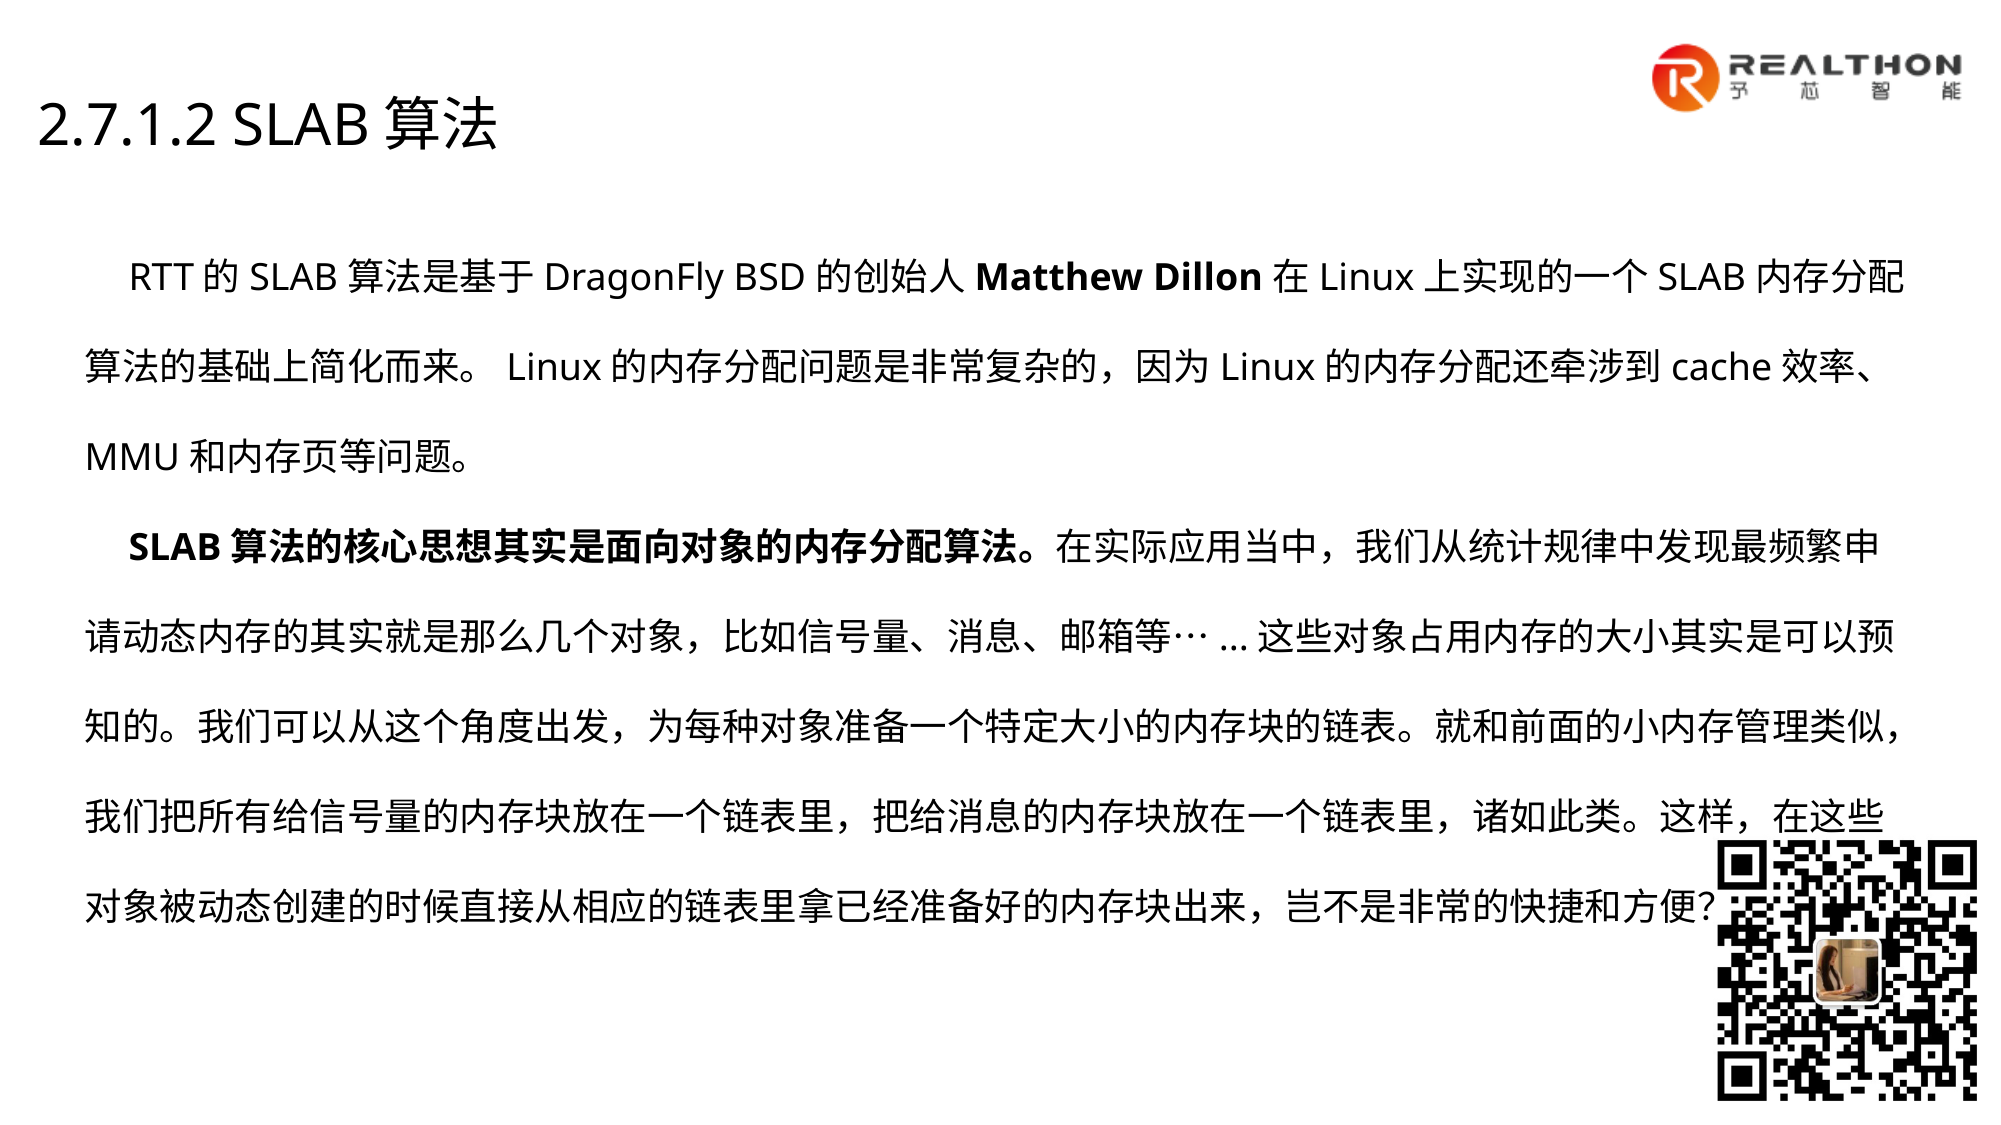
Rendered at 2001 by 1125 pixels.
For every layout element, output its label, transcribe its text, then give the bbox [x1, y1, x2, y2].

picture [1695, 829, 2000, 1116]
text_box RTT的SLAB算法是基于DragonFly BSD的创始人Matthew Dillon在Linux上实现的一个SLAB内存分配算法的基础上简化而来。Linux的内存分配问题是非常复杂的，因为Linux的内存分配还牵涉到cache效率、MMU和内存页等问题。 SLAB算法的核心思想其实是面向对象的内存分配算法。在实际应用当中，我们从统计规律中发现最频繁申请动态内存的其实就是那么几个对象，比如信号量、消息、邮箱等…...这些对象占用内存的大小其实是可以预知的。我们可以从这个角度出发，为每种对象准备一个特定大小的内存块的链表。就和前面的小内存管理类似，我们把所有给信号量的内存块放在一个链表里，把给消息的内存块放在一个链表里，诸如此类。这样，在这些对象被动态创建的时候直接从相应的链表里拿已经准备好的内存块出来，岂不是非常的快捷和方便？ [69, 200, 1930, 936]
list 2.7.1.2 SLAB算法 [22, 51, 1550, 201]
picture [1629, 13, 1990, 141]
